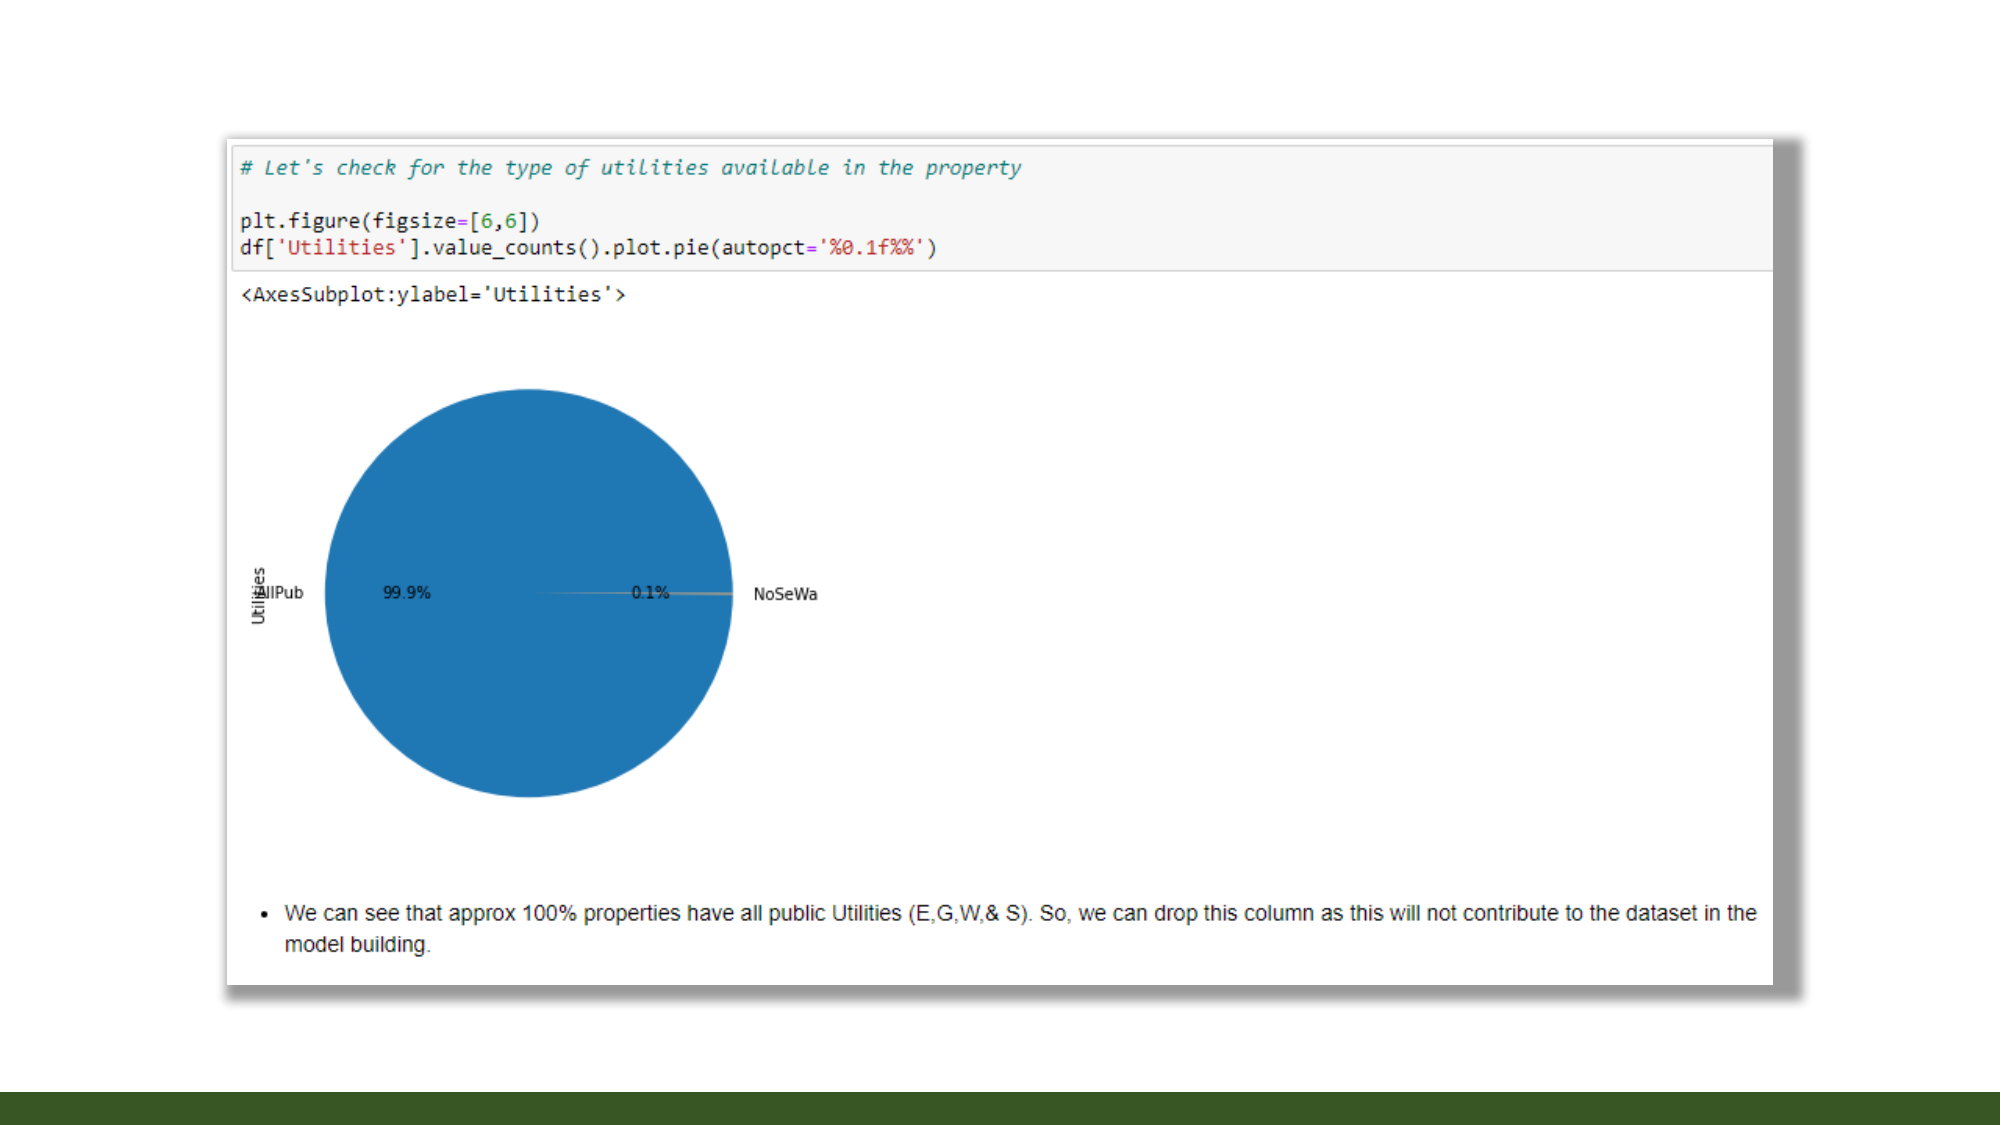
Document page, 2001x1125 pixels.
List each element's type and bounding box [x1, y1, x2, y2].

text_box [0, 1092, 2000, 1125]
picture [227, 139, 1773, 986]
